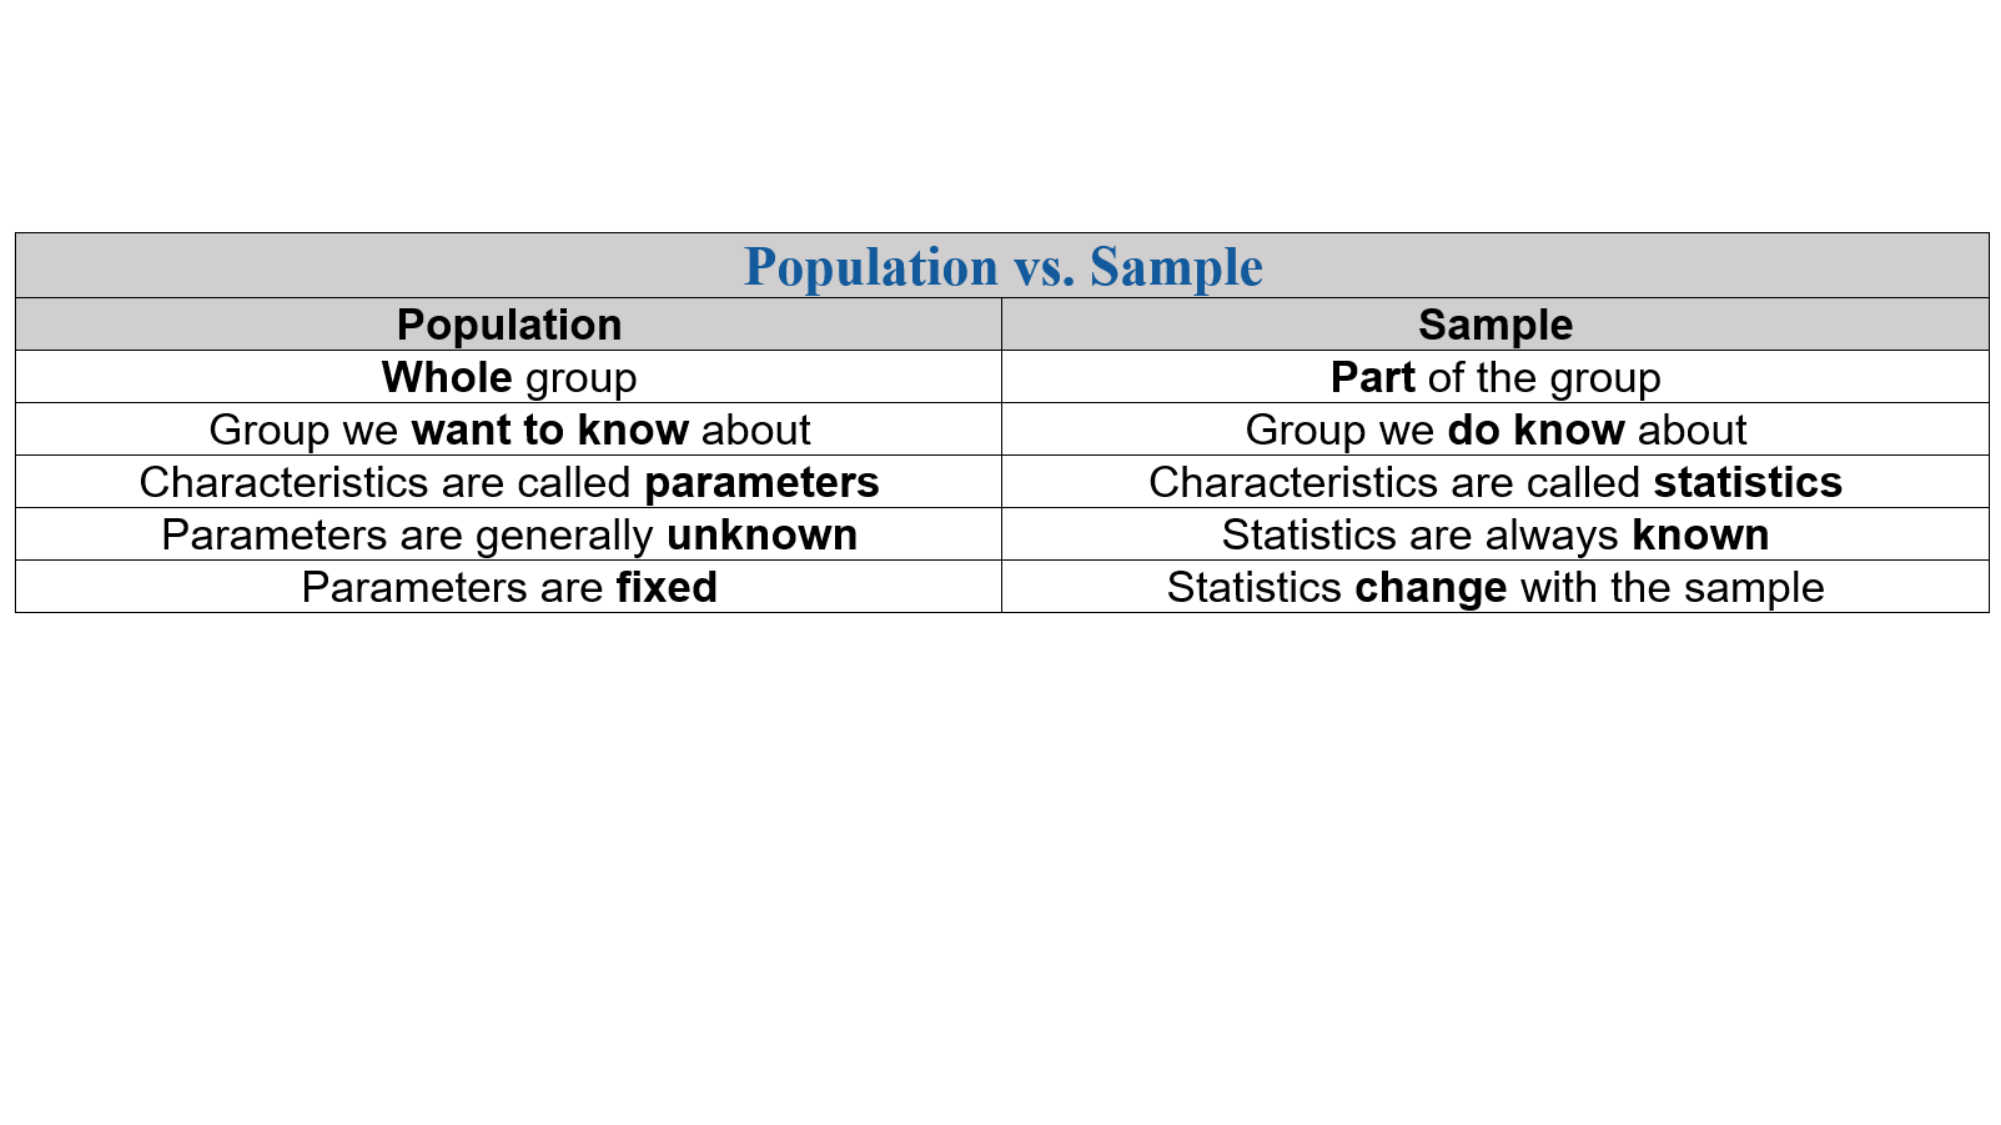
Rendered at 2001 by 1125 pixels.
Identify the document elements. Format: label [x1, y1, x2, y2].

picture [0, 216, 2000, 628]
